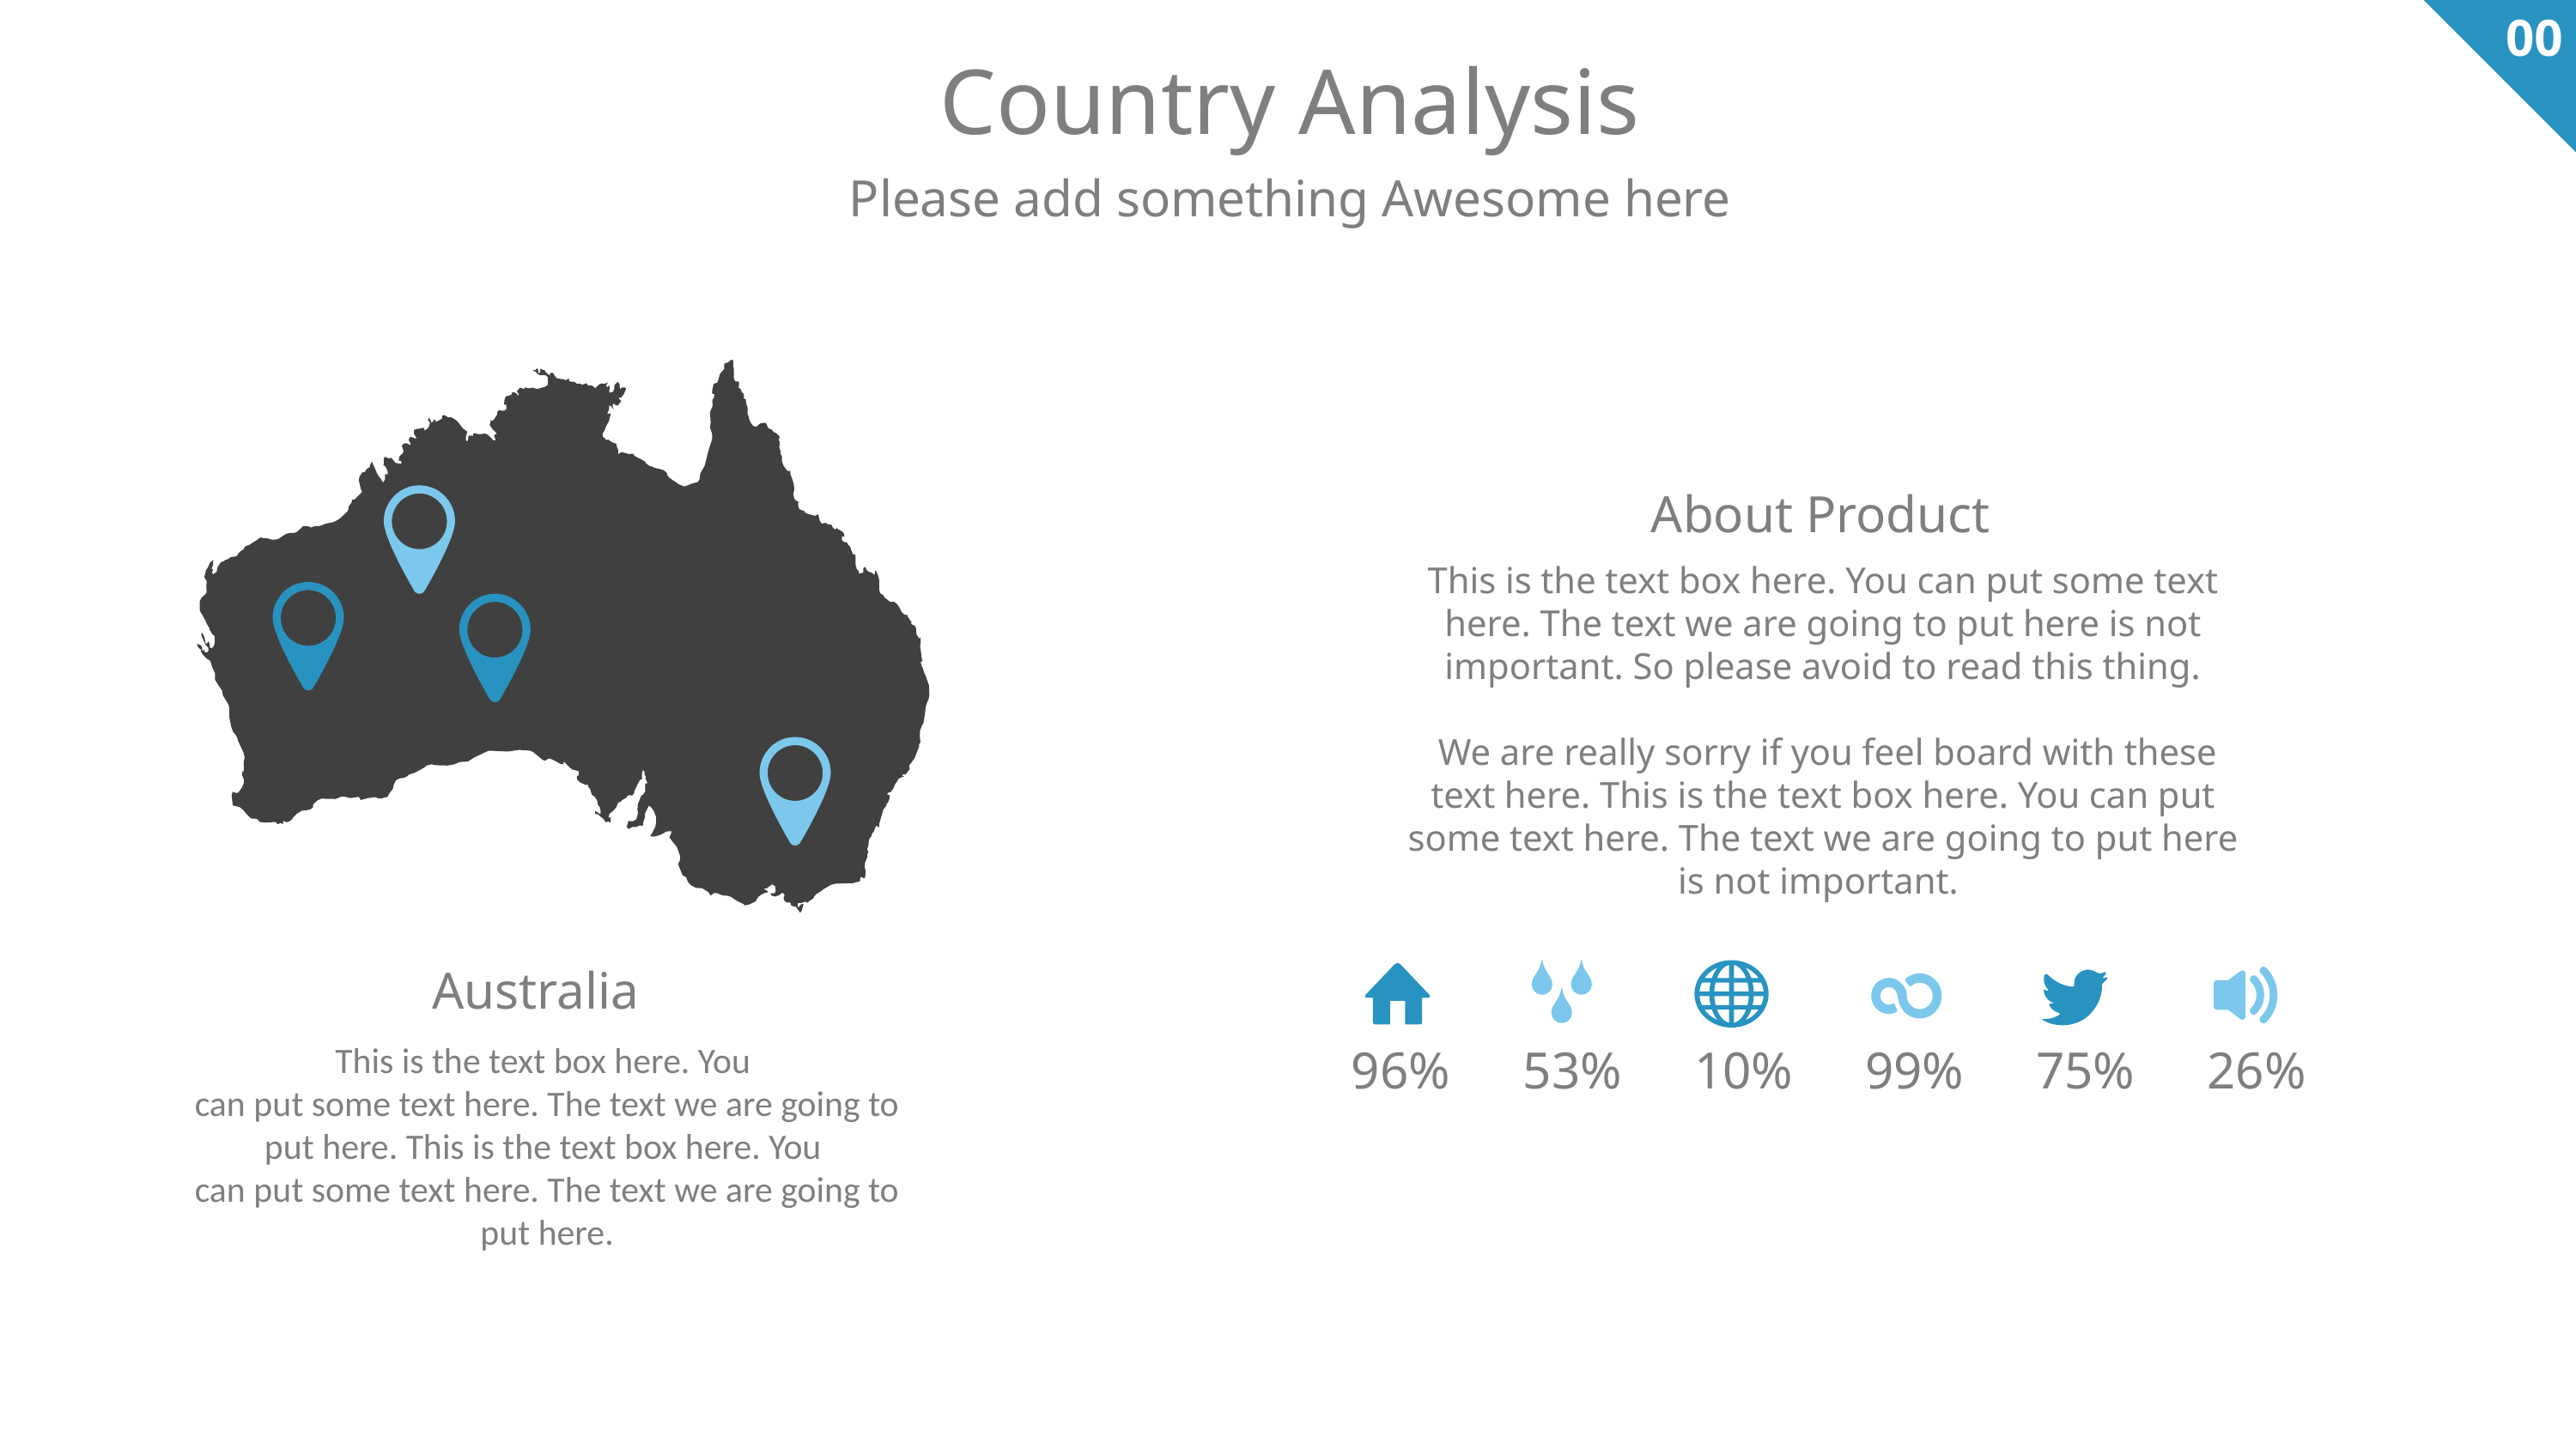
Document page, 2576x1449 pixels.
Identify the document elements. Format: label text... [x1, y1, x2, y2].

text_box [2214, 967, 2278, 1024]
text_box [1364, 962, 1431, 1025]
text_box [383, 485, 455, 594]
text_box [759, 737, 831, 846]
text_box 96% [1339, 1032, 1463, 1106]
text_box [1531, 959, 1552, 995]
text_box [459, 593, 531, 702]
text_box Country Analysis [927, 39, 1653, 160]
text_box [1571, 959, 1592, 995]
text_box [1871, 973, 1942, 1019]
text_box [2423, 0, 2576, 153]
text_box 53% [1510, 1032, 1635, 1106]
text_box 26% [2194, 1032, 2319, 1106]
text_box [1551, 987, 1572, 1023]
text_box 75% [2023, 1032, 2148, 1106]
text_box [272, 581, 344, 691]
text_box 10% [1681, 1032, 1806, 1106]
text_box 99% [1852, 1032, 1977, 1106]
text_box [1387, 476, 2259, 869]
text_box Please add something Awesome here [835, 160, 1744, 233]
text_box [2042, 969, 2108, 1026]
text_box [197, 360, 930, 913]
text_box [1694, 960, 1769, 1028]
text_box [165, 952, 929, 1305]
